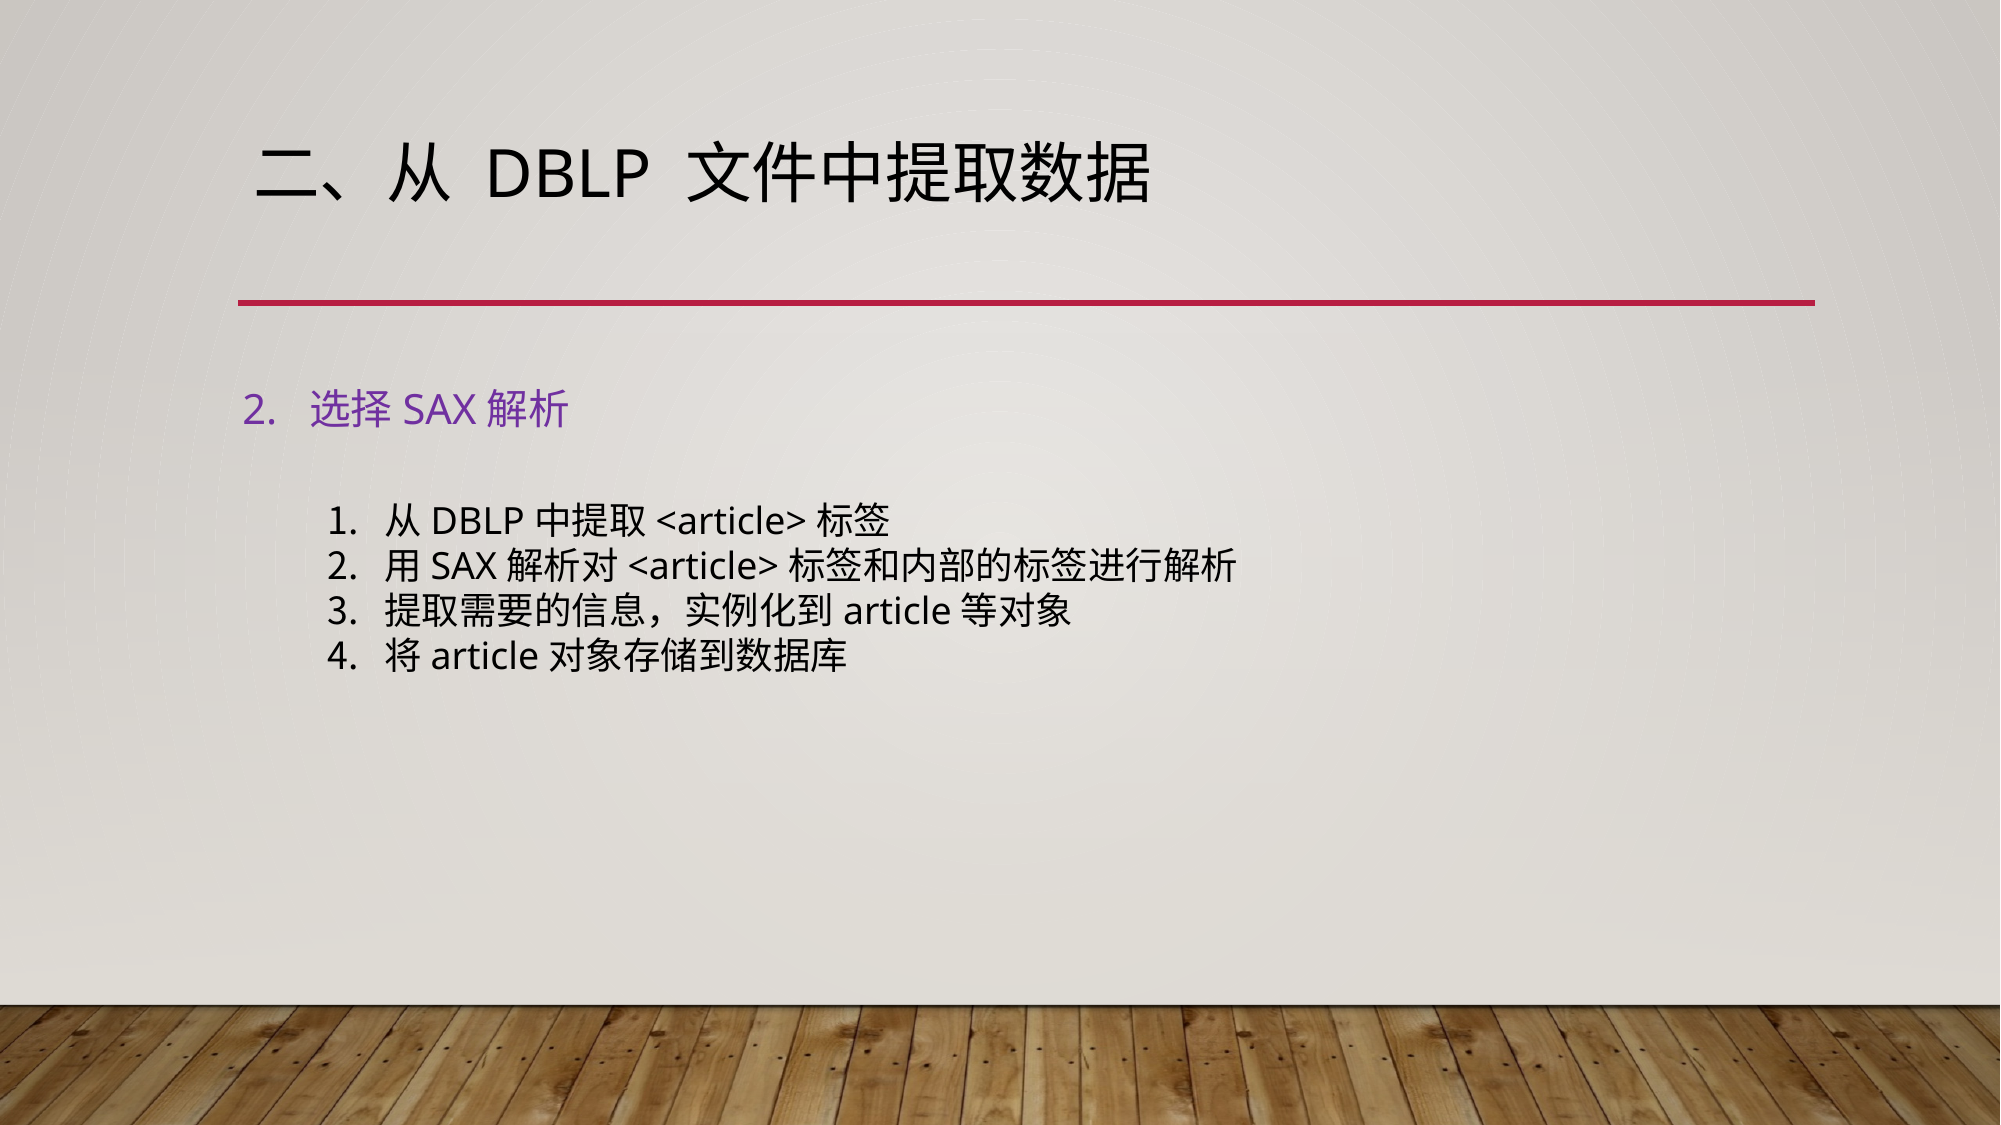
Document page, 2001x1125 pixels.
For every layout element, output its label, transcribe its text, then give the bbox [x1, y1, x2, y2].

picture [0, 1005, 2000, 1125]
title 二、从 dblp 文件中提取数据 [238, 131, 1814, 305]
text_box 从DBLP中提取<article>标签 用SAX解析对<article>标签和内部的标签进行解析 提取需要的信息，实例化到article等对象 将article对象存储到数据库 [238, 489, 1704, 730]
text_box 2. 选择SAX解析 [227, 375, 586, 440]
